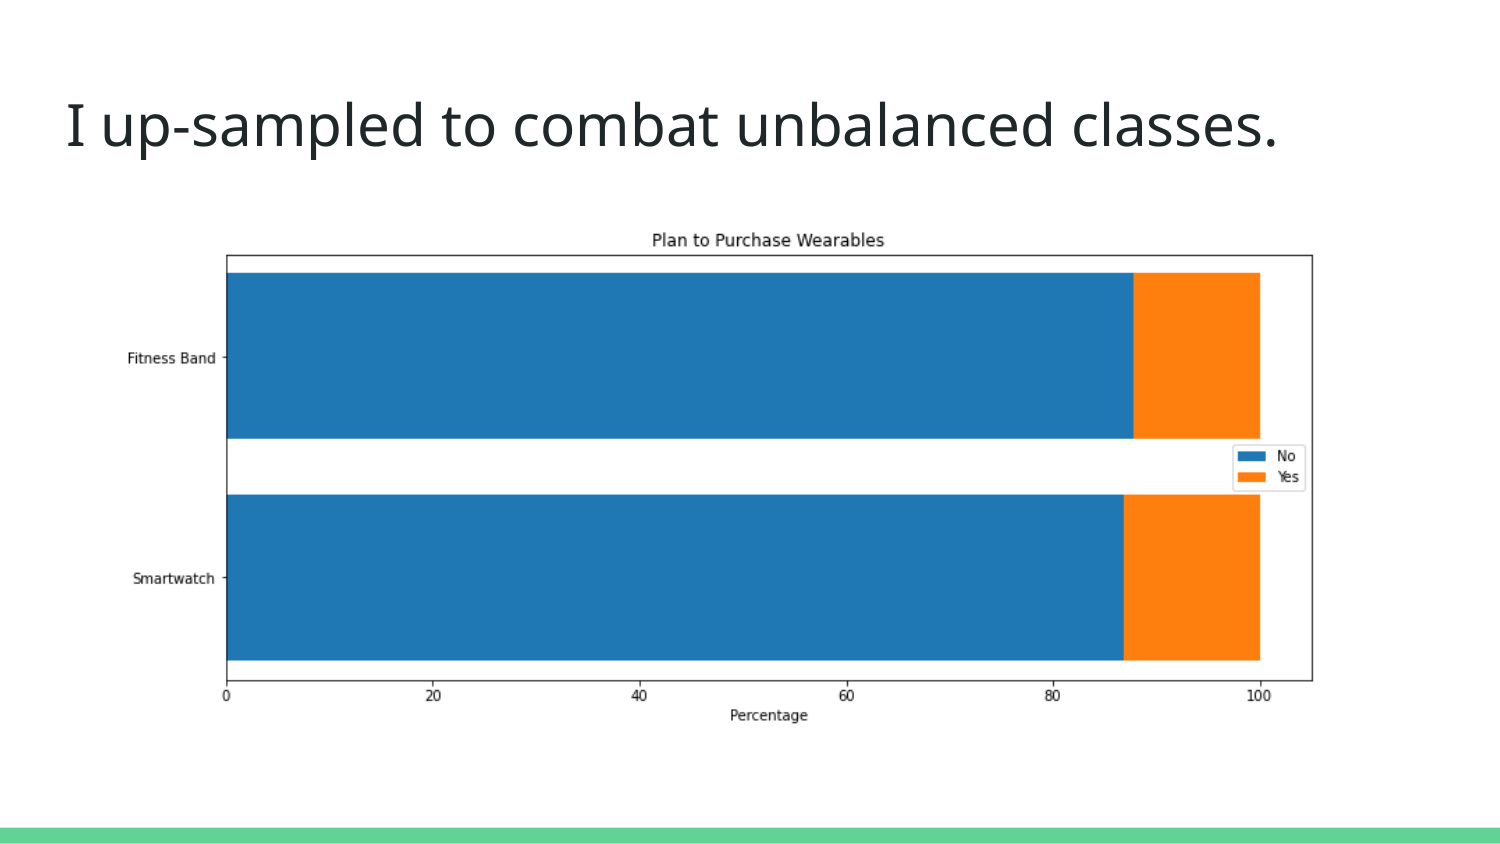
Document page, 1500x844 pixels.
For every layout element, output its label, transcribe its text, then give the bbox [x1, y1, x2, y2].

title I up-sampled to combat unbalanced classes. [51, 72, 1449, 167]
picture [50, 188, 1451, 750]
